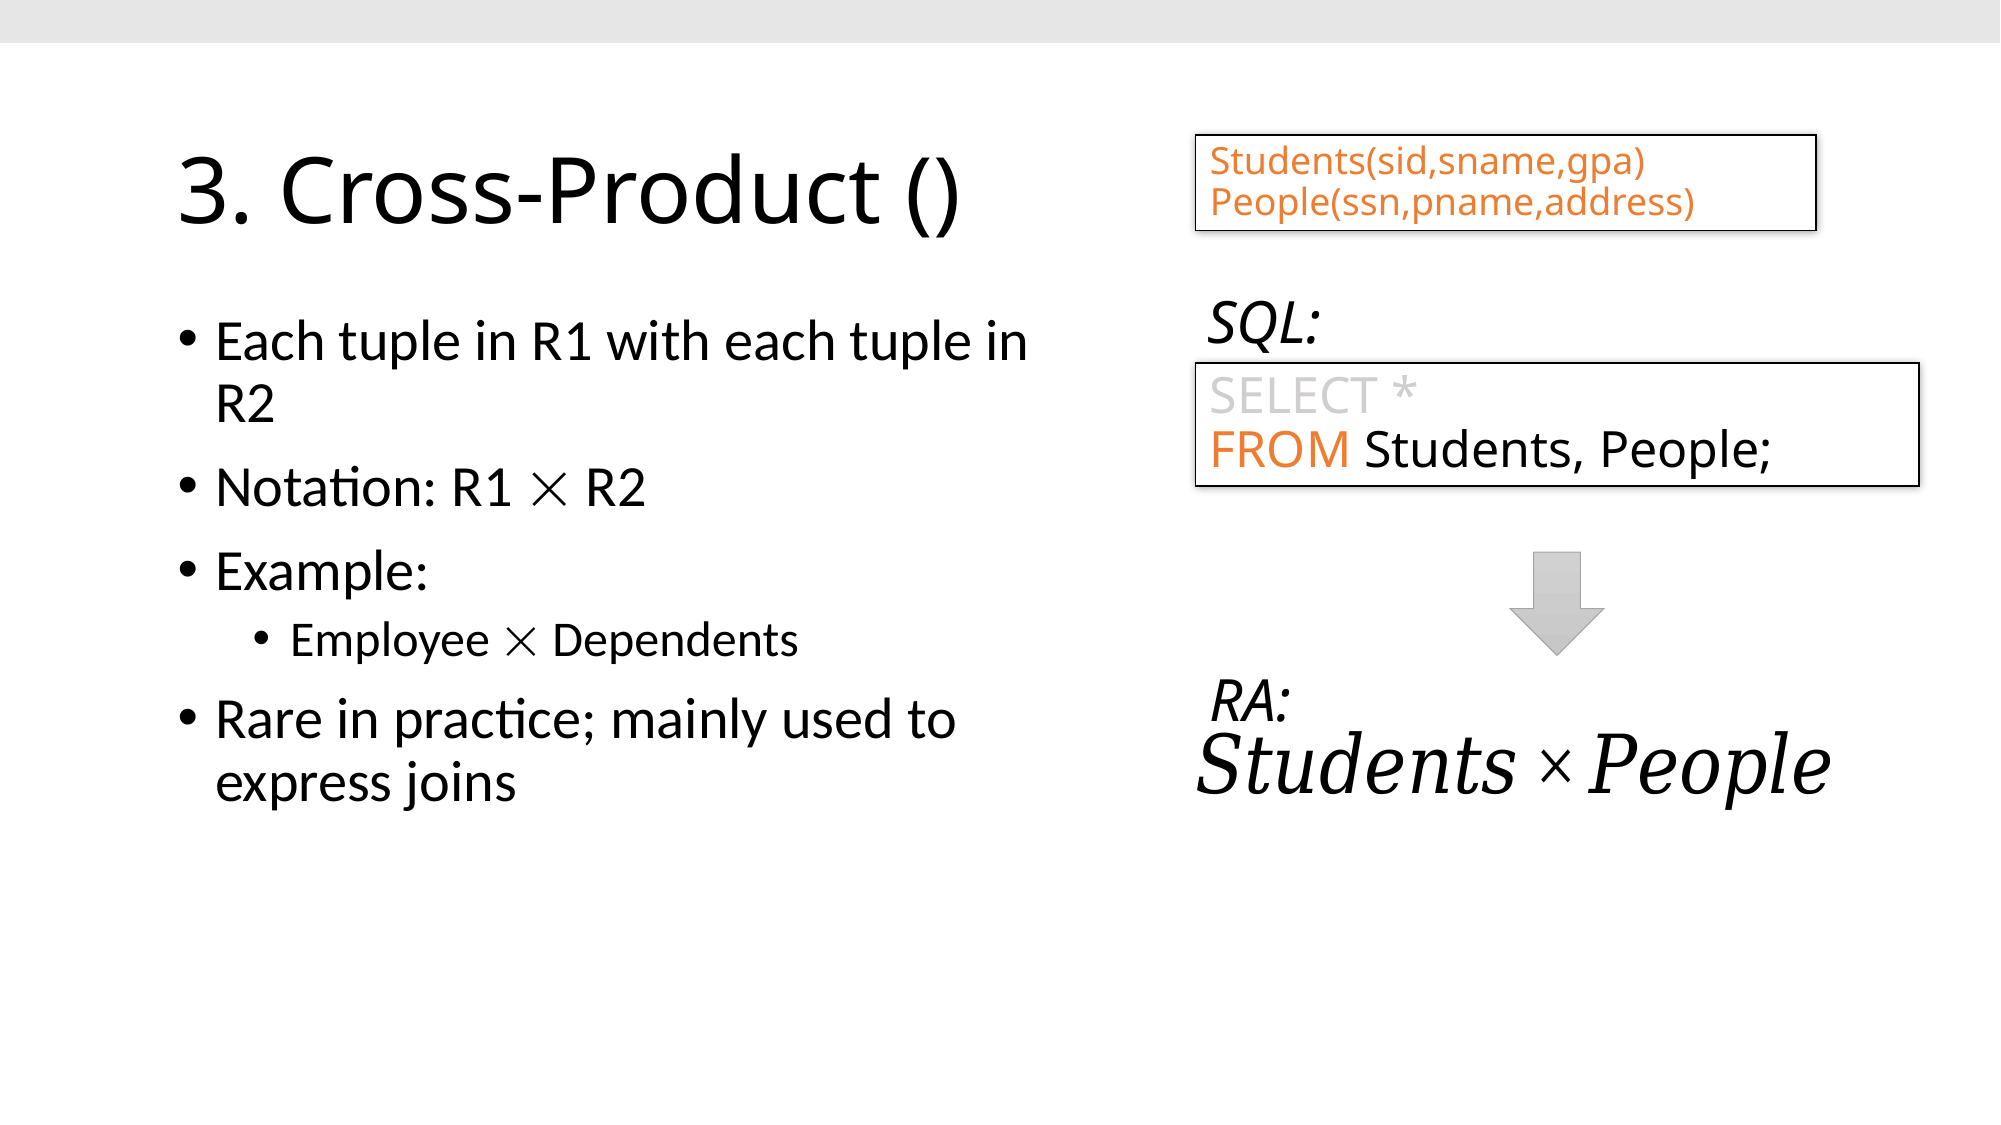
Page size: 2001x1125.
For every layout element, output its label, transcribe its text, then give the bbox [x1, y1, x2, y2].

text_box [0, 0, 2000, 44]
text_box RA: [1195, 655, 1306, 741]
text_box Students(sid,sname,gpa) People(ssn,pname,address) [1195, 135, 1817, 231]
list Each tuple in R1 with each tuple in R2 Notation: R1  R2 Example: Employee  Dependents Rare in practice; mainly used to express joins [162, 302, 1048, 1028]
text_box [1508, 551, 1606, 657]
text_box SQL: [1192, 277, 1337, 363]
text_box SELECT * FROM Students, People; [1195, 363, 1919, 486]
